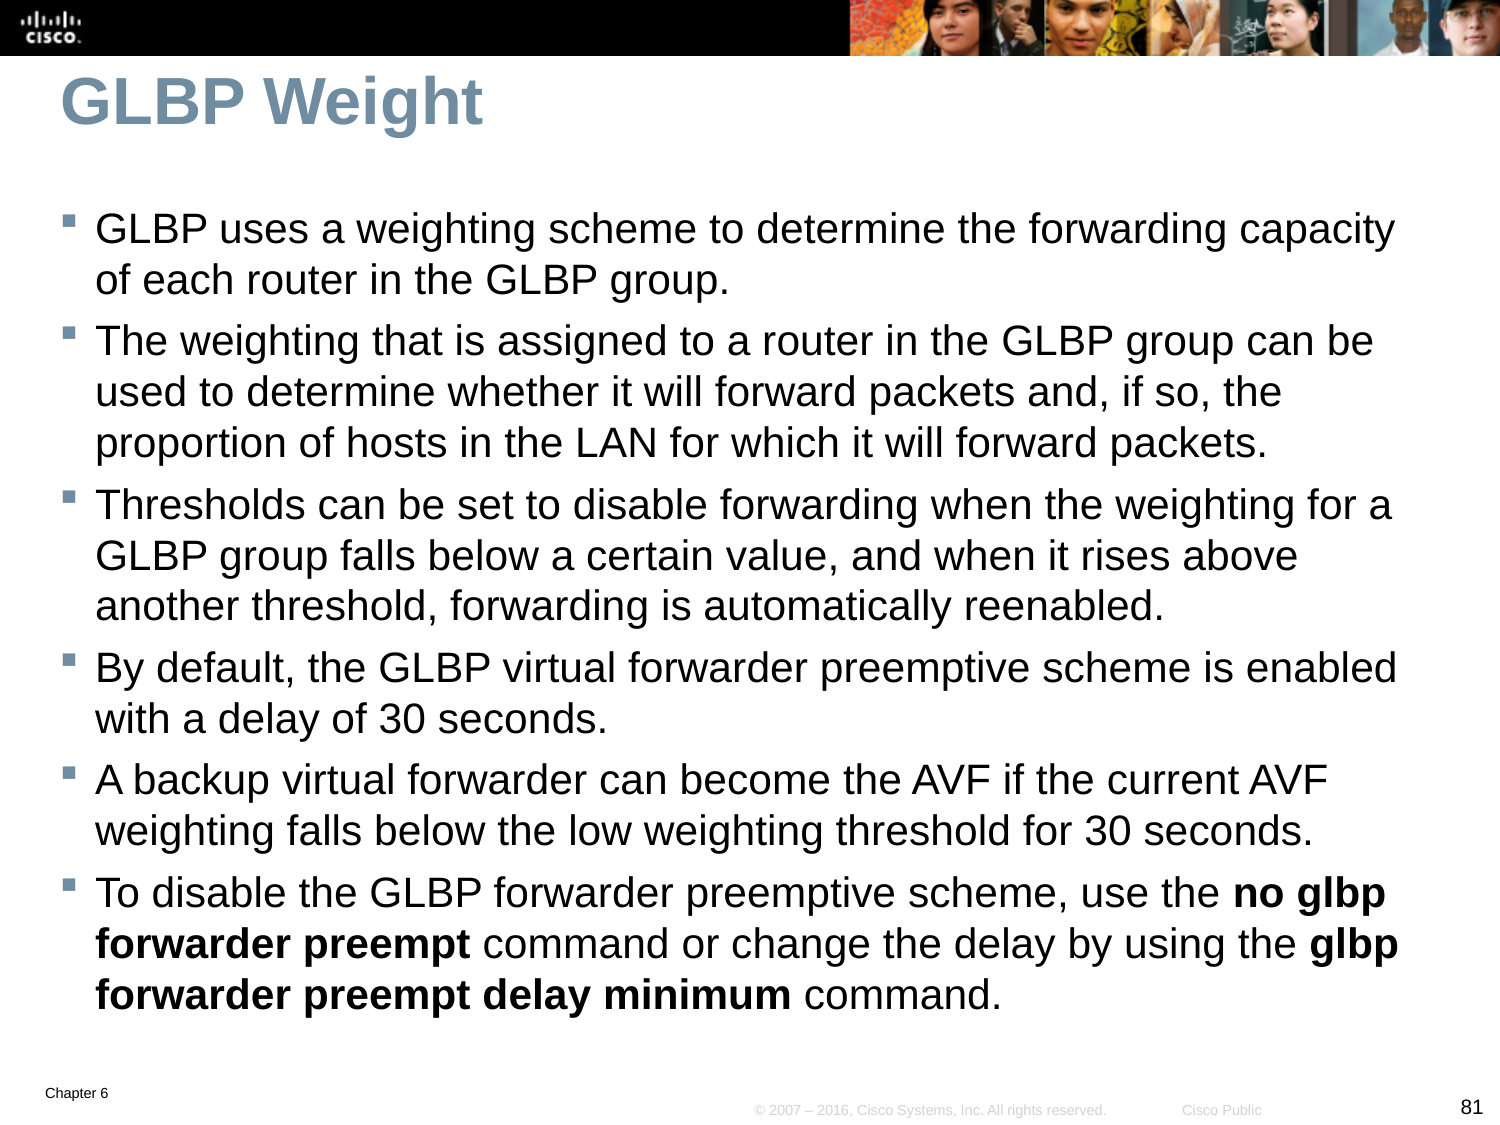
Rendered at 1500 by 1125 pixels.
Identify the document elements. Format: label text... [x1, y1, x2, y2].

picture [0, 0, 1500, 56]
list GLBP uses a weighting scheme to determine the forwarding capacity of each router in the GLBP group. The weighting that is assigned to a router in the GLBP group can be used to determine whether it will forward packets and, if so, the proportion of hosts in the LAN for which it will forward packets. Thresholds can be set to disable forwarding when the weighting for a GLBP group falls below a certain value, and when it rises above another threshold, forwarding is automatically reenabled. By default, the GLBP virtual forwarder preemptive scheme is enabled with a delay of 30 seconds. A backup virtual forwarder can become the AVF if the current AVF weighting falls below the low weighting threshold for 30 seconds. To disable the GLBP forwarder preemptive scheme, use the no glbp forwarder preempt command or change the delay by using the glbp forwarder preempt delay minimum command. [45, 193, 1444, 1037]
title GLBP Weight [45, 59, 1444, 182]
